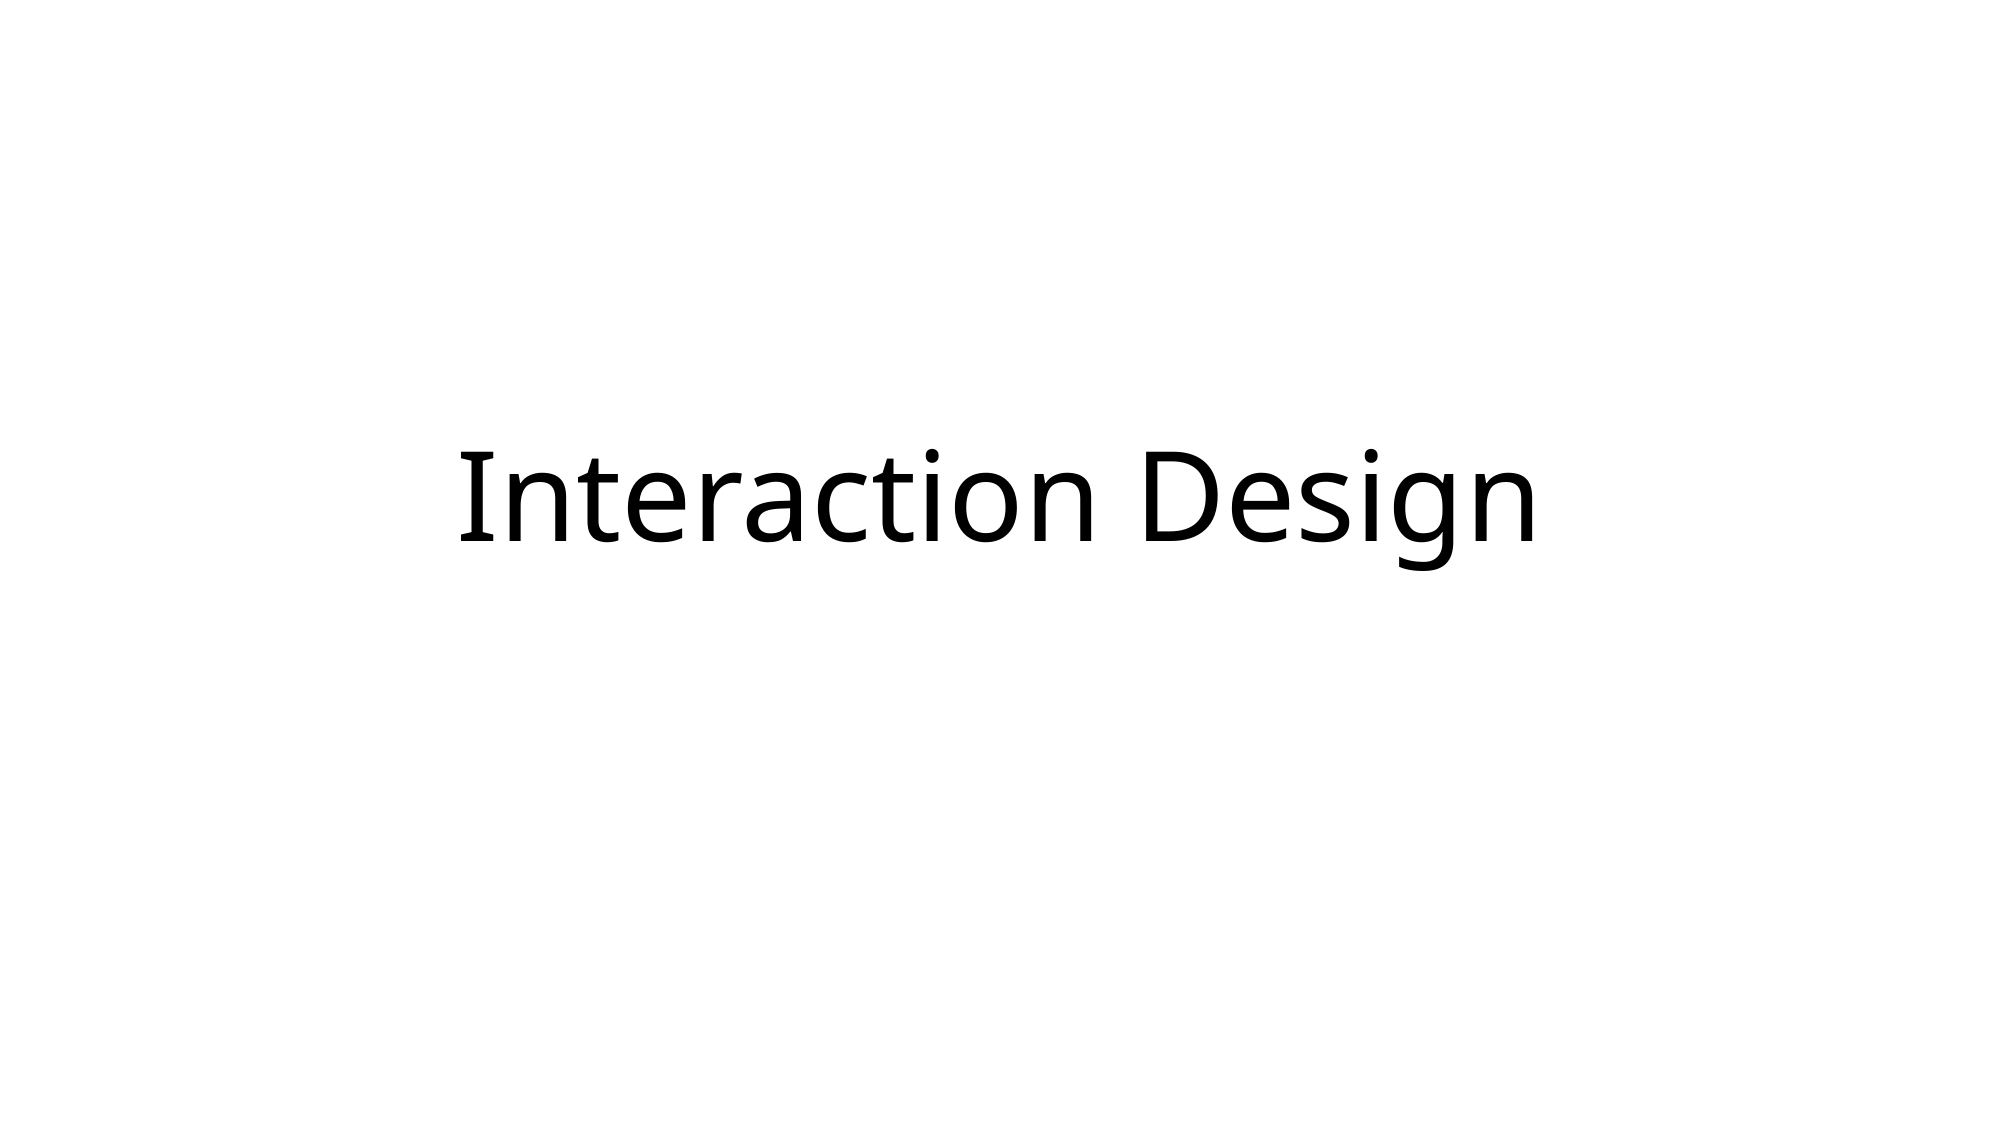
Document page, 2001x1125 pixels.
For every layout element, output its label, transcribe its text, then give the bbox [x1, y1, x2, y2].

title Interaction Design [249, 184, 1750, 576]
